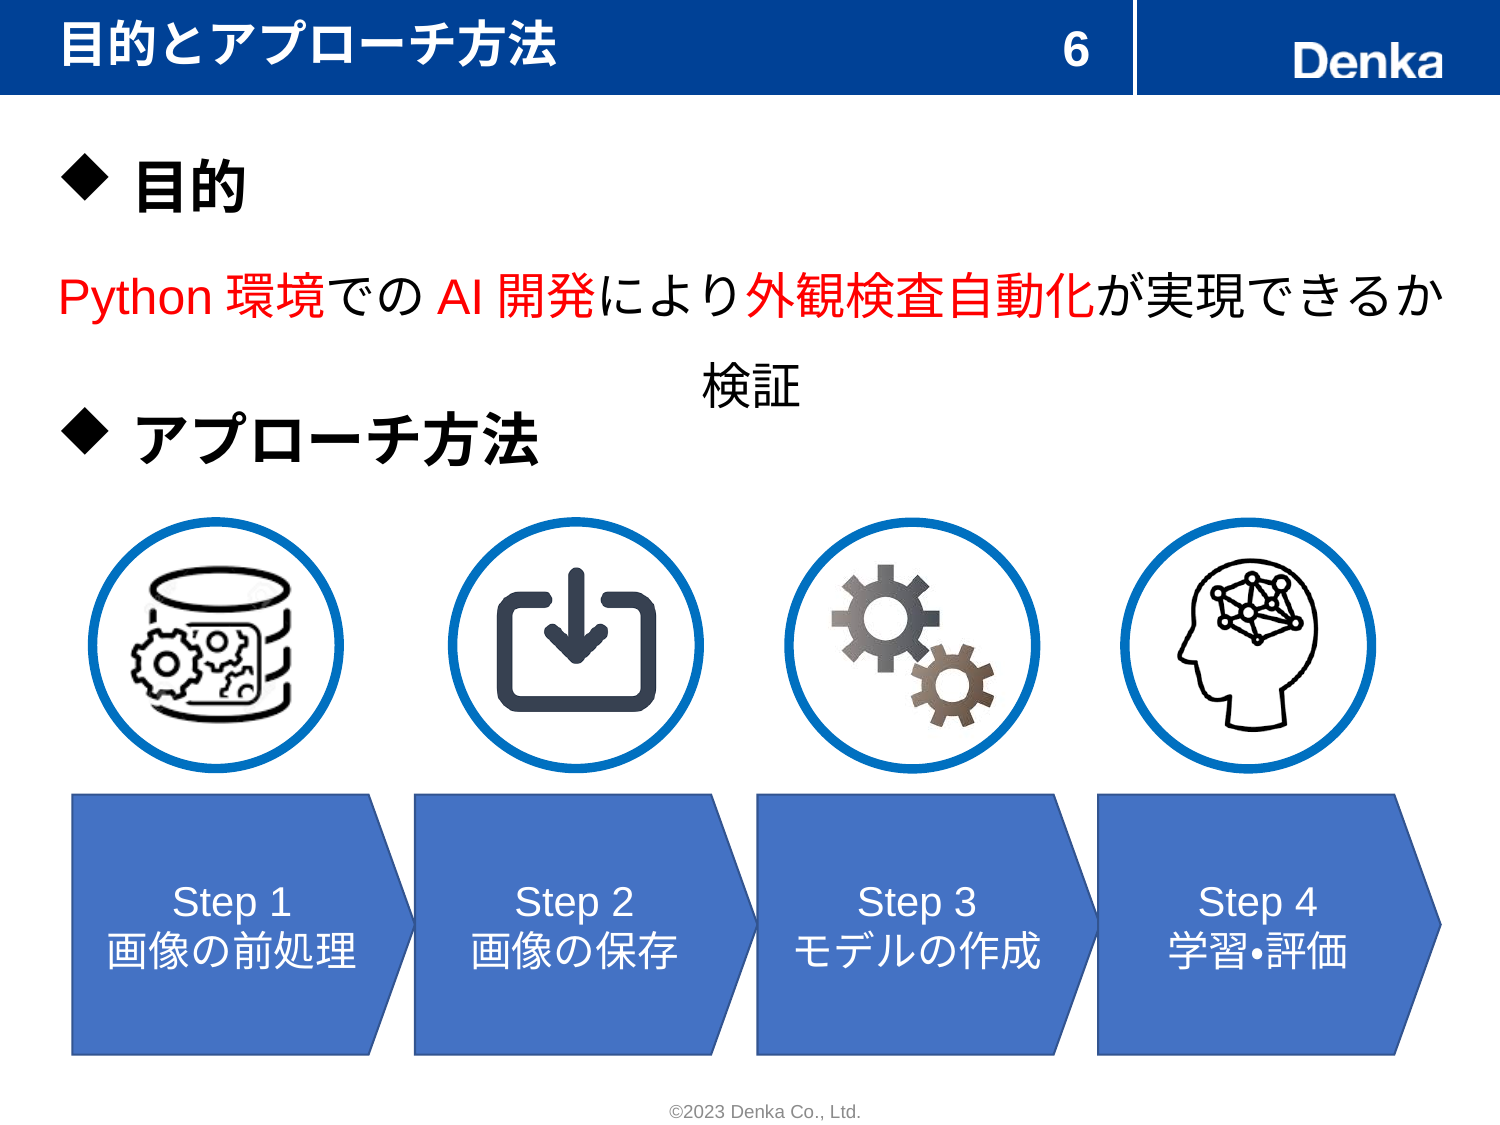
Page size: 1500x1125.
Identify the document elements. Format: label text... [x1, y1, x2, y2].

text_box Python環境でのAI開発により外観検査自動化が実現できるか検証 [29, 226, 1473, 422]
text_box Step 2 画像の保存 [413, 793, 756, 1056]
title 目的とアプローチ方法 [41, 0, 1019, 95]
text_box Step 3 モデルの作成 [756, 793, 1097, 1056]
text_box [452, 521, 700, 769]
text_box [92, 521, 340, 769]
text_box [788, 522, 1036, 769]
text_box Step 1 画像の前処理 [71, 793, 413, 1056]
text_box アプローチ方法 [41, 395, 1457, 481]
text_box 目的 [41, 142, 1457, 228]
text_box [1124, 522, 1372, 769]
text_box Step 4 学習・評価 [1097, 793, 1442, 1056]
slide_number 6 [1026, 0, 1127, 95]
